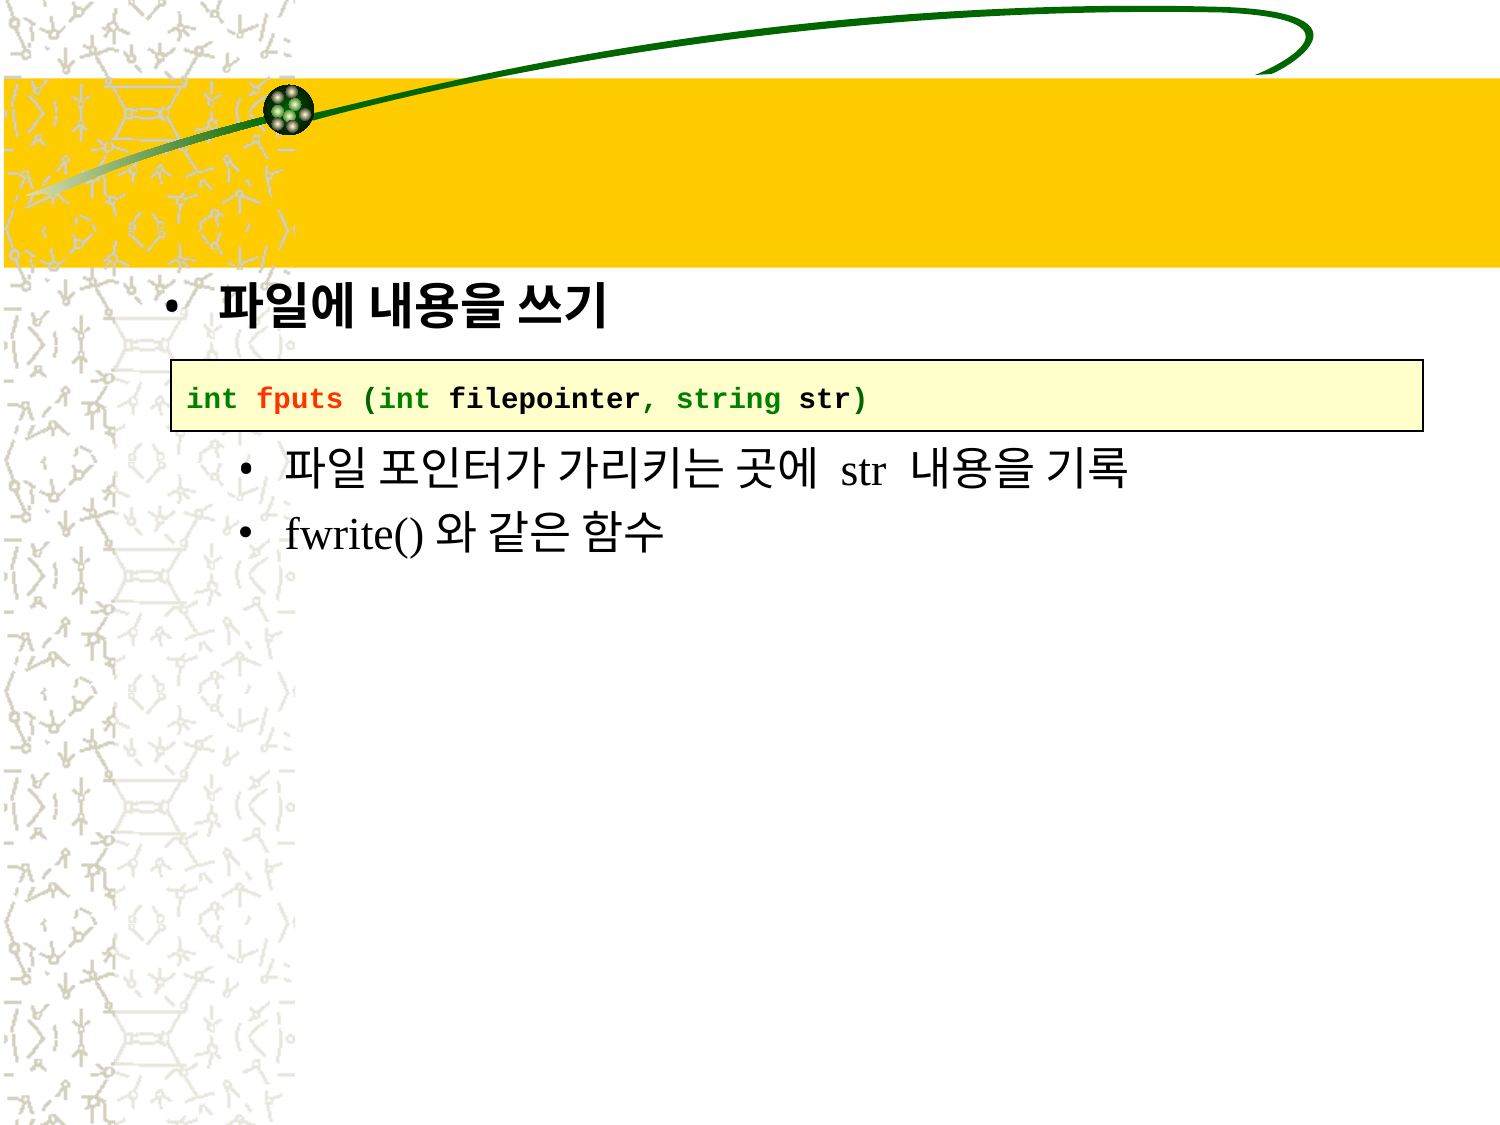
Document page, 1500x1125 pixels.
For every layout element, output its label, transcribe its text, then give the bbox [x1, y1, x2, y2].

list 파일에 내용을 쓰기 파일 포인터가 가리키는 곳에 str 내용을 기록 fwrite()와 같은 함수 [147, 267, 1423, 1068]
text_box int fputs (int filepointer, string str) [171, 359, 1424, 431]
picture [3, 0, 296, 1125]
